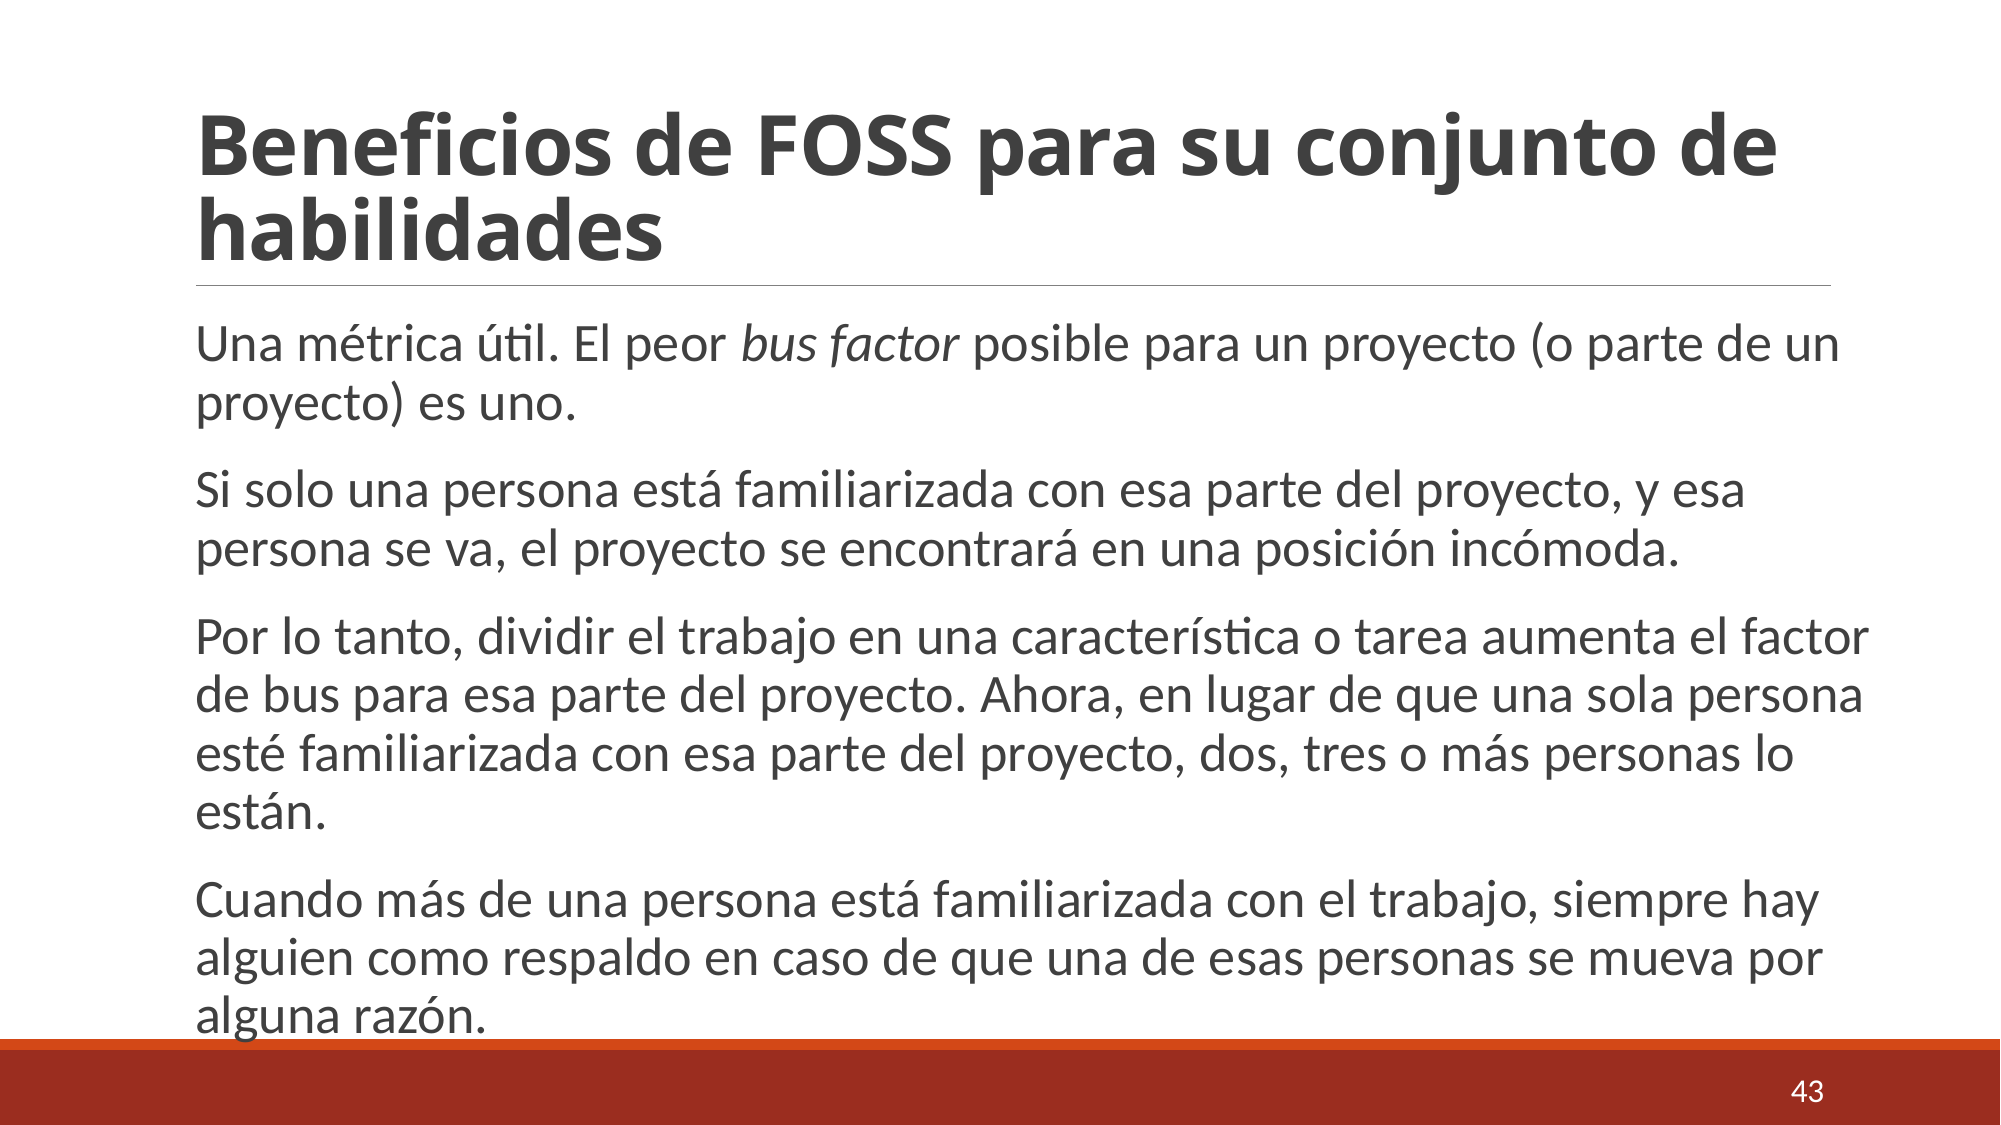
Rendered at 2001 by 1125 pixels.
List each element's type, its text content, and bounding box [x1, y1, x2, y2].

slide_number 43 [1624, 1059, 1840, 1120]
title Beneficios de FOSS para su conjunto de habilidades [180, 47, 1883, 285]
list Una métrica útil. El peor bus factor posible para un proyecto (o parte de un proyecto) es uno. Si solo una persona está familiarizada con esa parte del proyecto, y esa persona se va, el proyecto se encontrará en una posición incómoda. Por lo tanto, dividir el trabajo en una característica o tarea aumenta el factor de bus para esa parte del proyecto. Ahora, en lugar de que una sola persona esté familiarizada con esa parte del proyecto, dos, tres o más personas lo están. Cuando más de una persona está familiarizada con el trabajo, siempre hay alguien como respaldo en caso de que una de esas personas se mueva por alguna razón. [180, 307, 1883, 852]
